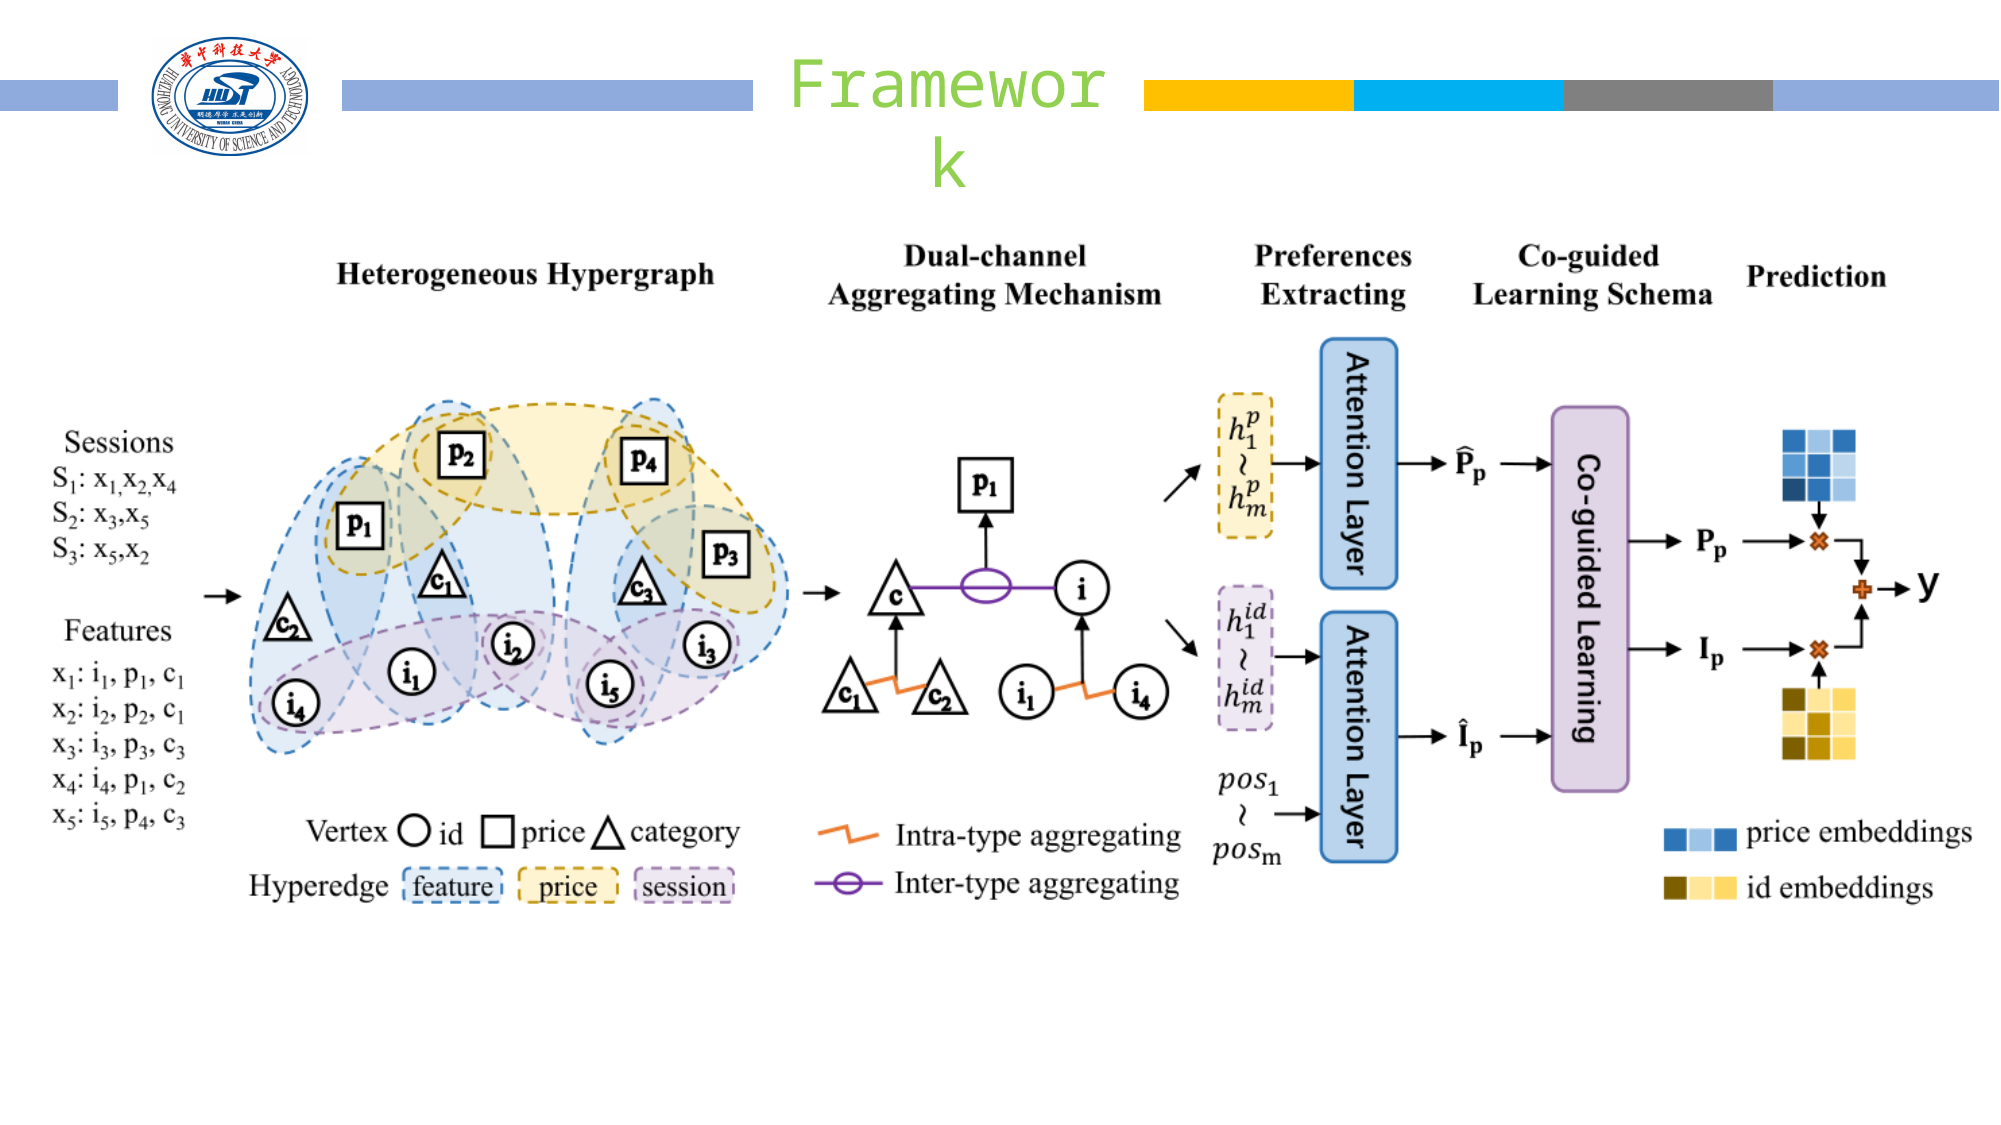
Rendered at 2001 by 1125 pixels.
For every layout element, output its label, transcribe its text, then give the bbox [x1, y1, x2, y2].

text_box [1144, 80, 1354, 111]
text_box [0, 80, 118, 111]
text_box [1564, 80, 1773, 111]
text_box [1773, 80, 1999, 111]
text_box Framework [761, 33, 1136, 194]
text_box [1354, 80, 1564, 111]
picture [0, 194, 2000, 931]
text_box [342, 80, 753, 111]
picture [151, 36, 309, 156]
